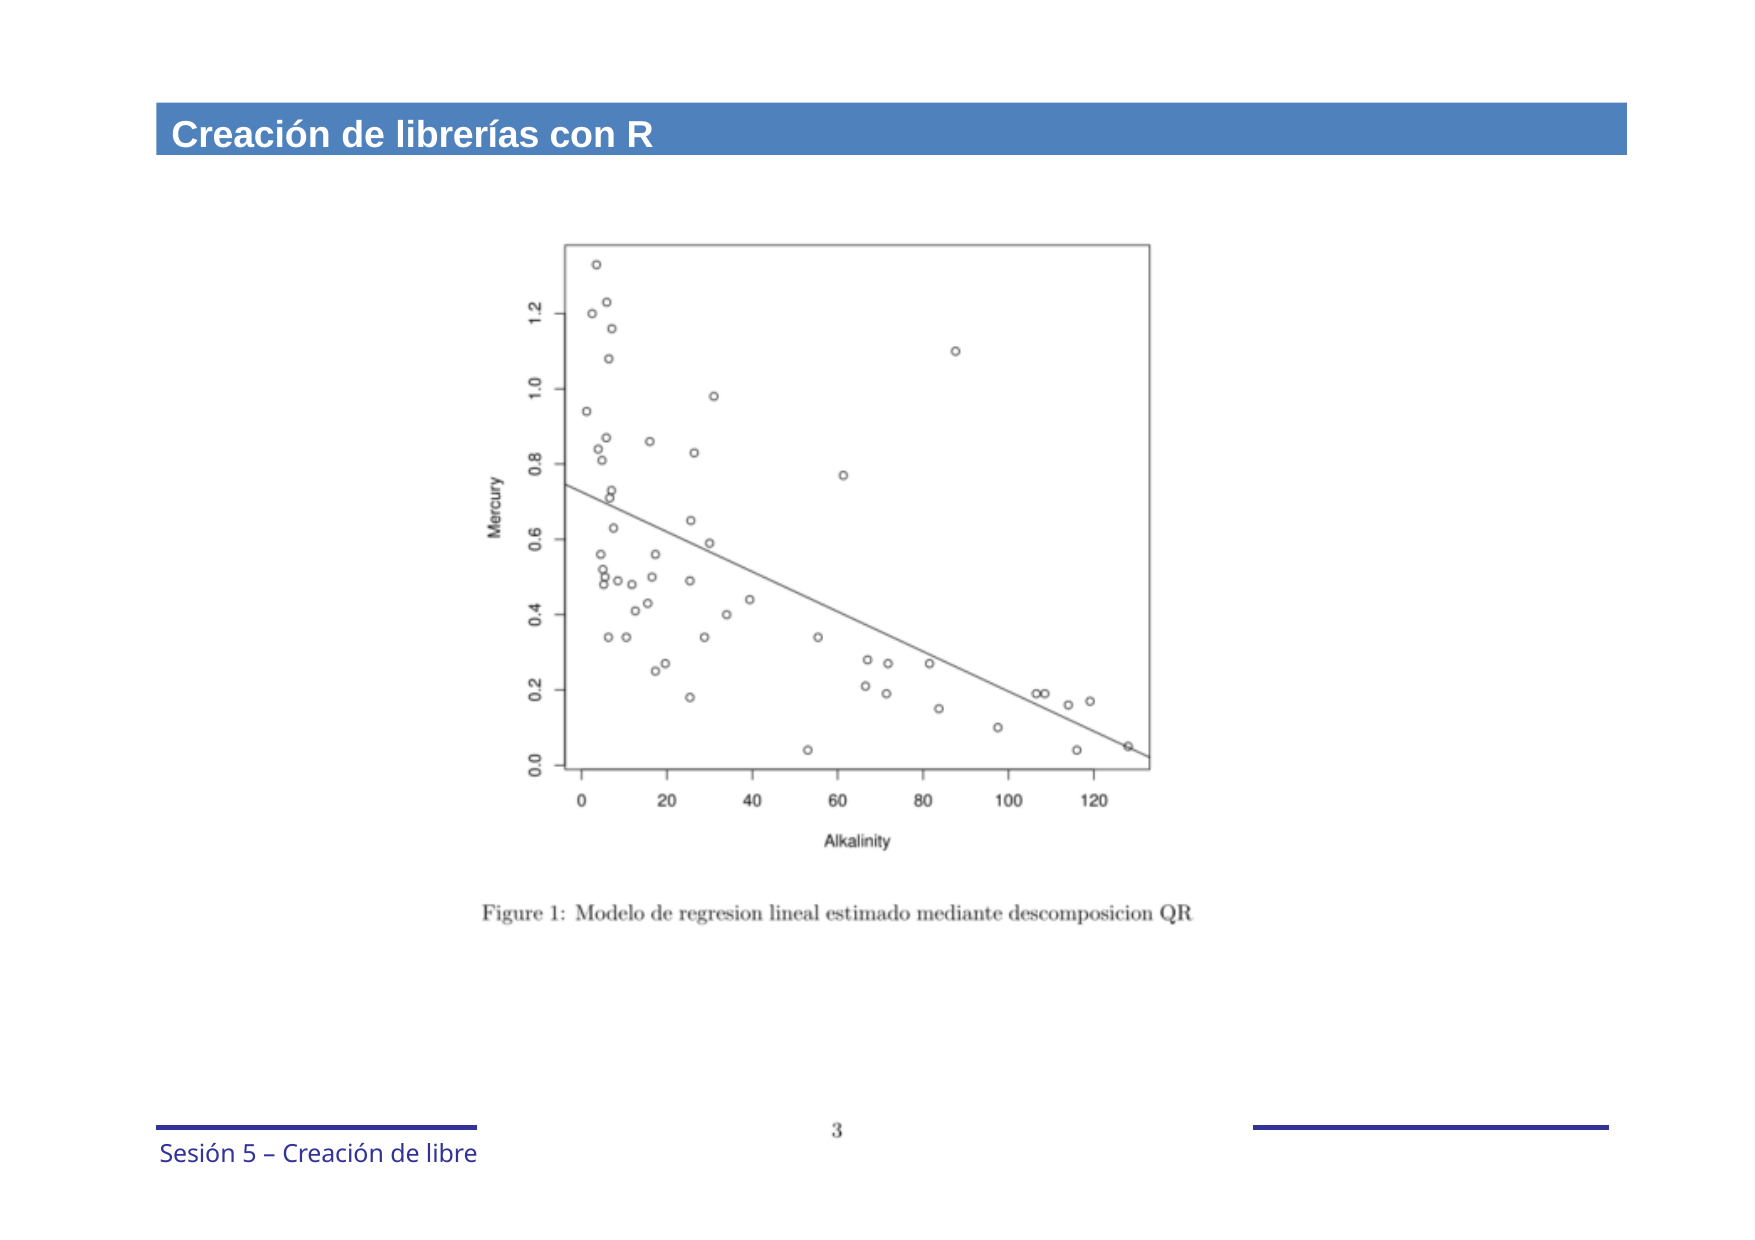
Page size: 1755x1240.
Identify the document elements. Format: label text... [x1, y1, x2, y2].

picture [476, 194, 1253, 1170]
text_box Sesión 5 – Creación de librerías en R [157, 1139, 471, 1168]
text_box Creación de librerías con R [156, 102, 1627, 155]
